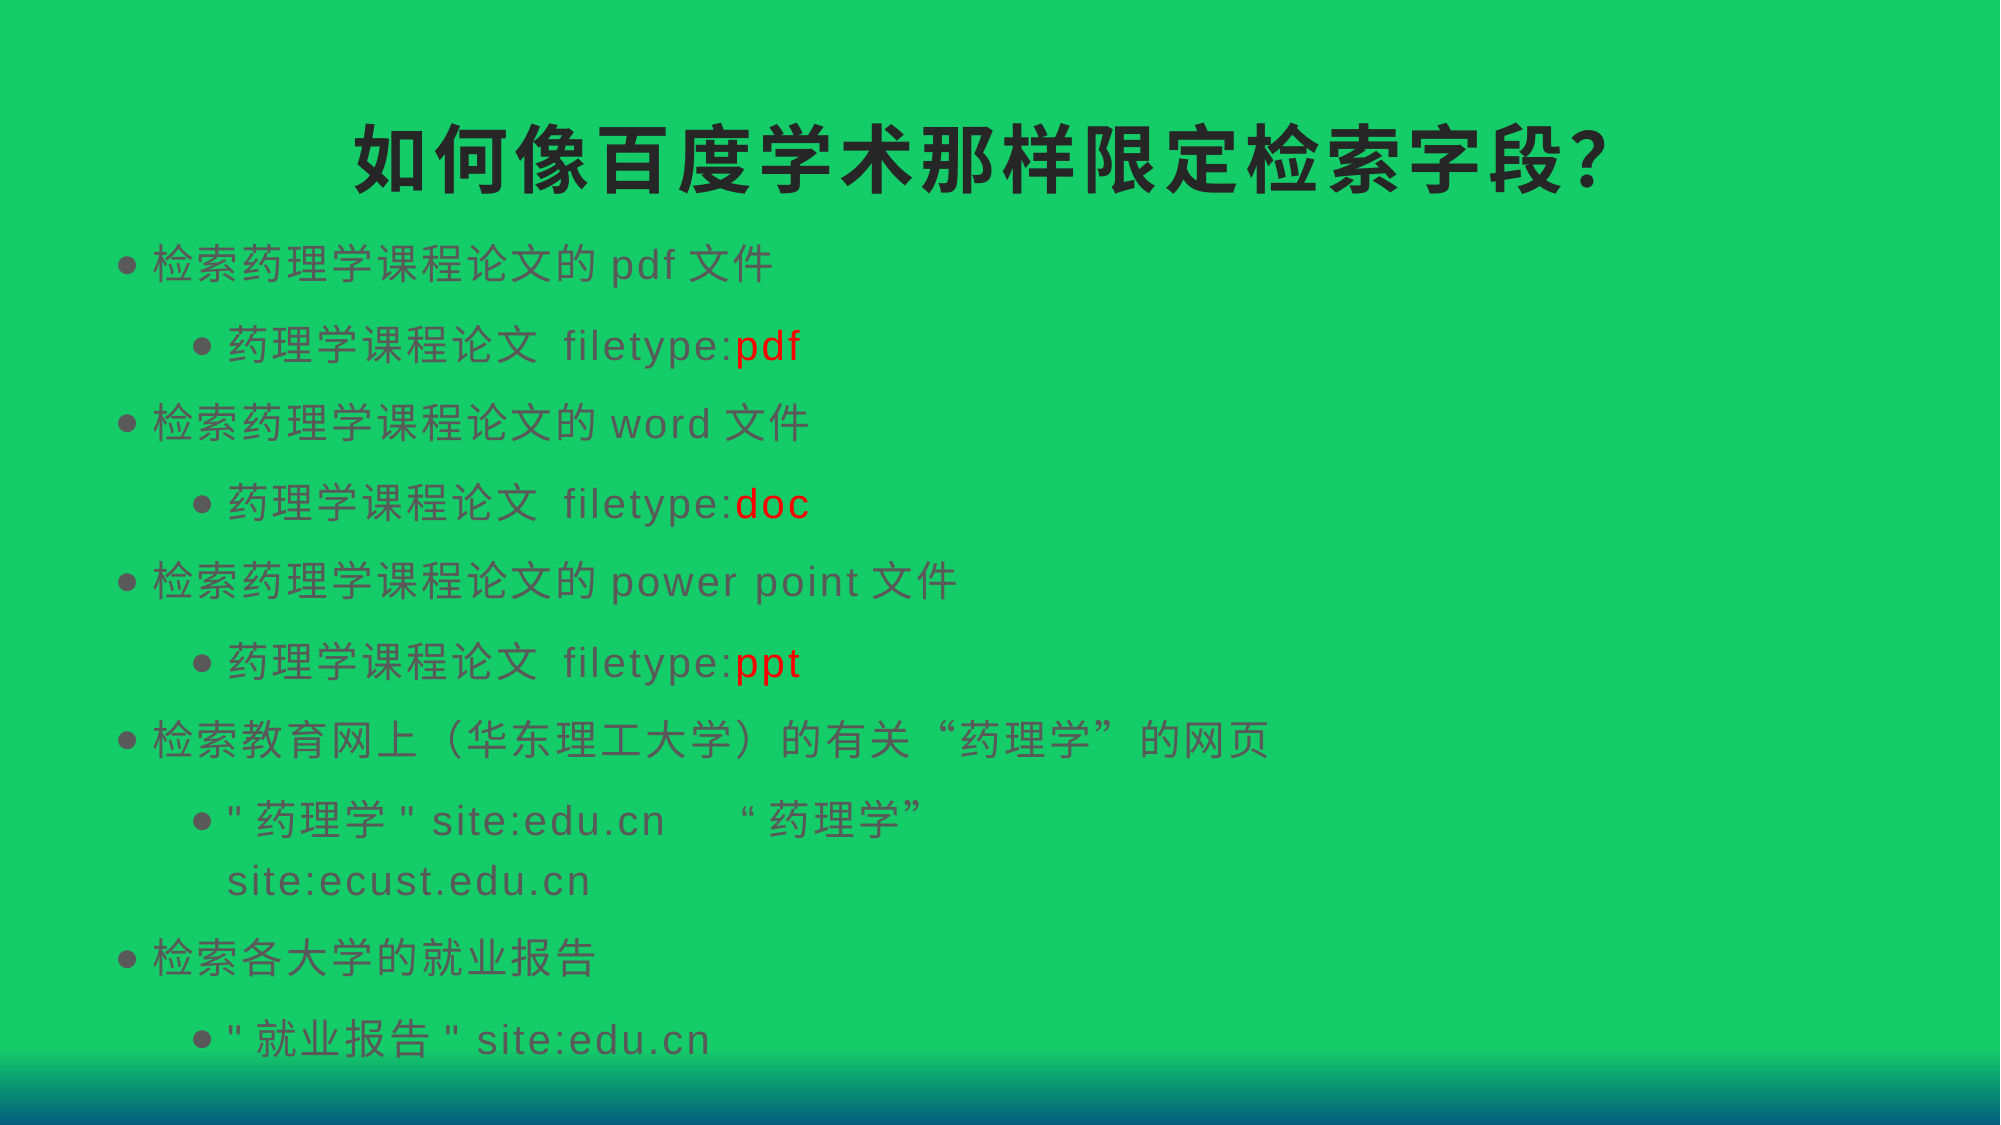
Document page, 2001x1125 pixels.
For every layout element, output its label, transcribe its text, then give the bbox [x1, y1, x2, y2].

list 检索药理学课程论文的pdf文件 药理学课程论文 filetype:pdf 检索药理学课程论文的word文件 药理学课程论文 filetype:doc 检索药理学课程论文的power point文件 药理学课程论文 filetype:ppt 检索教育网上（华东理工大学）的有关“药理学”的网页 "药理学" site:edu.cn “药理学” site:ecust.edu.cn 检索各大学的就业报告 "就业报告" site:edu.cn [99, 215, 1340, 1026]
title 如何像百度学术那样限定检索字段？ [99, 99, 1900, 216]
